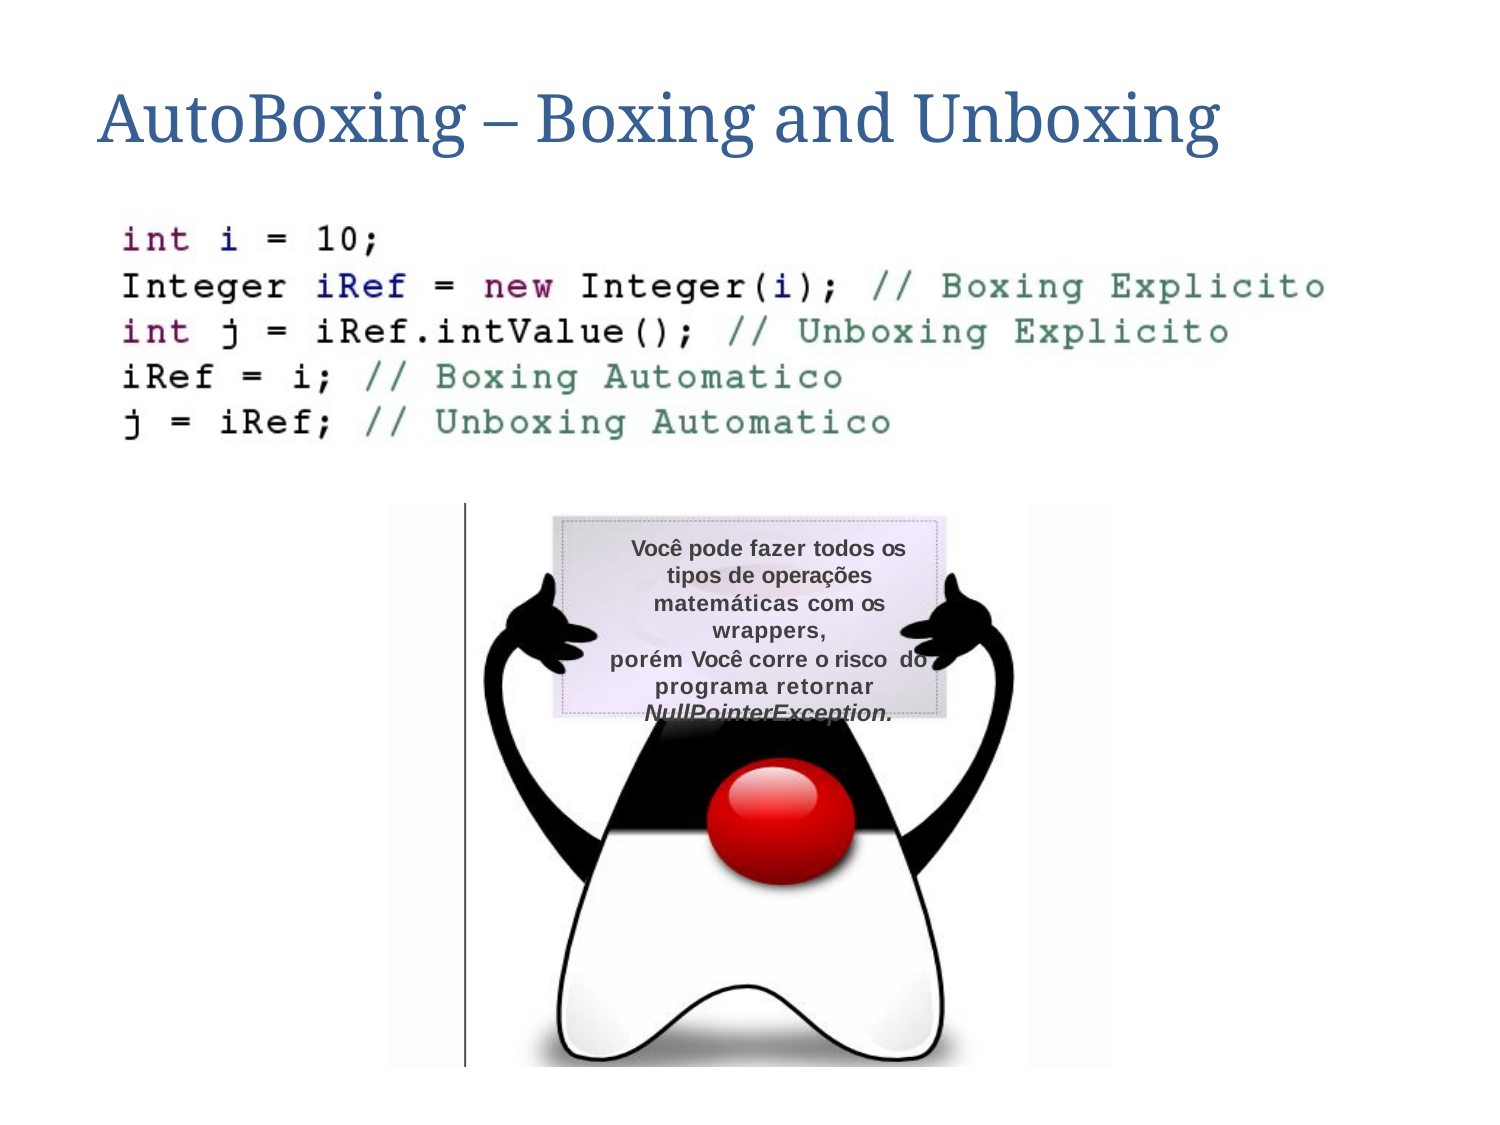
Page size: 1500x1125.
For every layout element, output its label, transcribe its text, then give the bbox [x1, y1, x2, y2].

text_box AutoBoxing – Boxing and Unboxing [95, 73, 1383, 266]
text_box [122, 212, 1327, 445]
text_box [386, 503, 1114, 1067]
text_box Você pode fazer todos os tipos de operações matemáticas com os wrappers, porém Você corre o risco do programa retornar NullPointerException. [567, 531, 933, 727]
